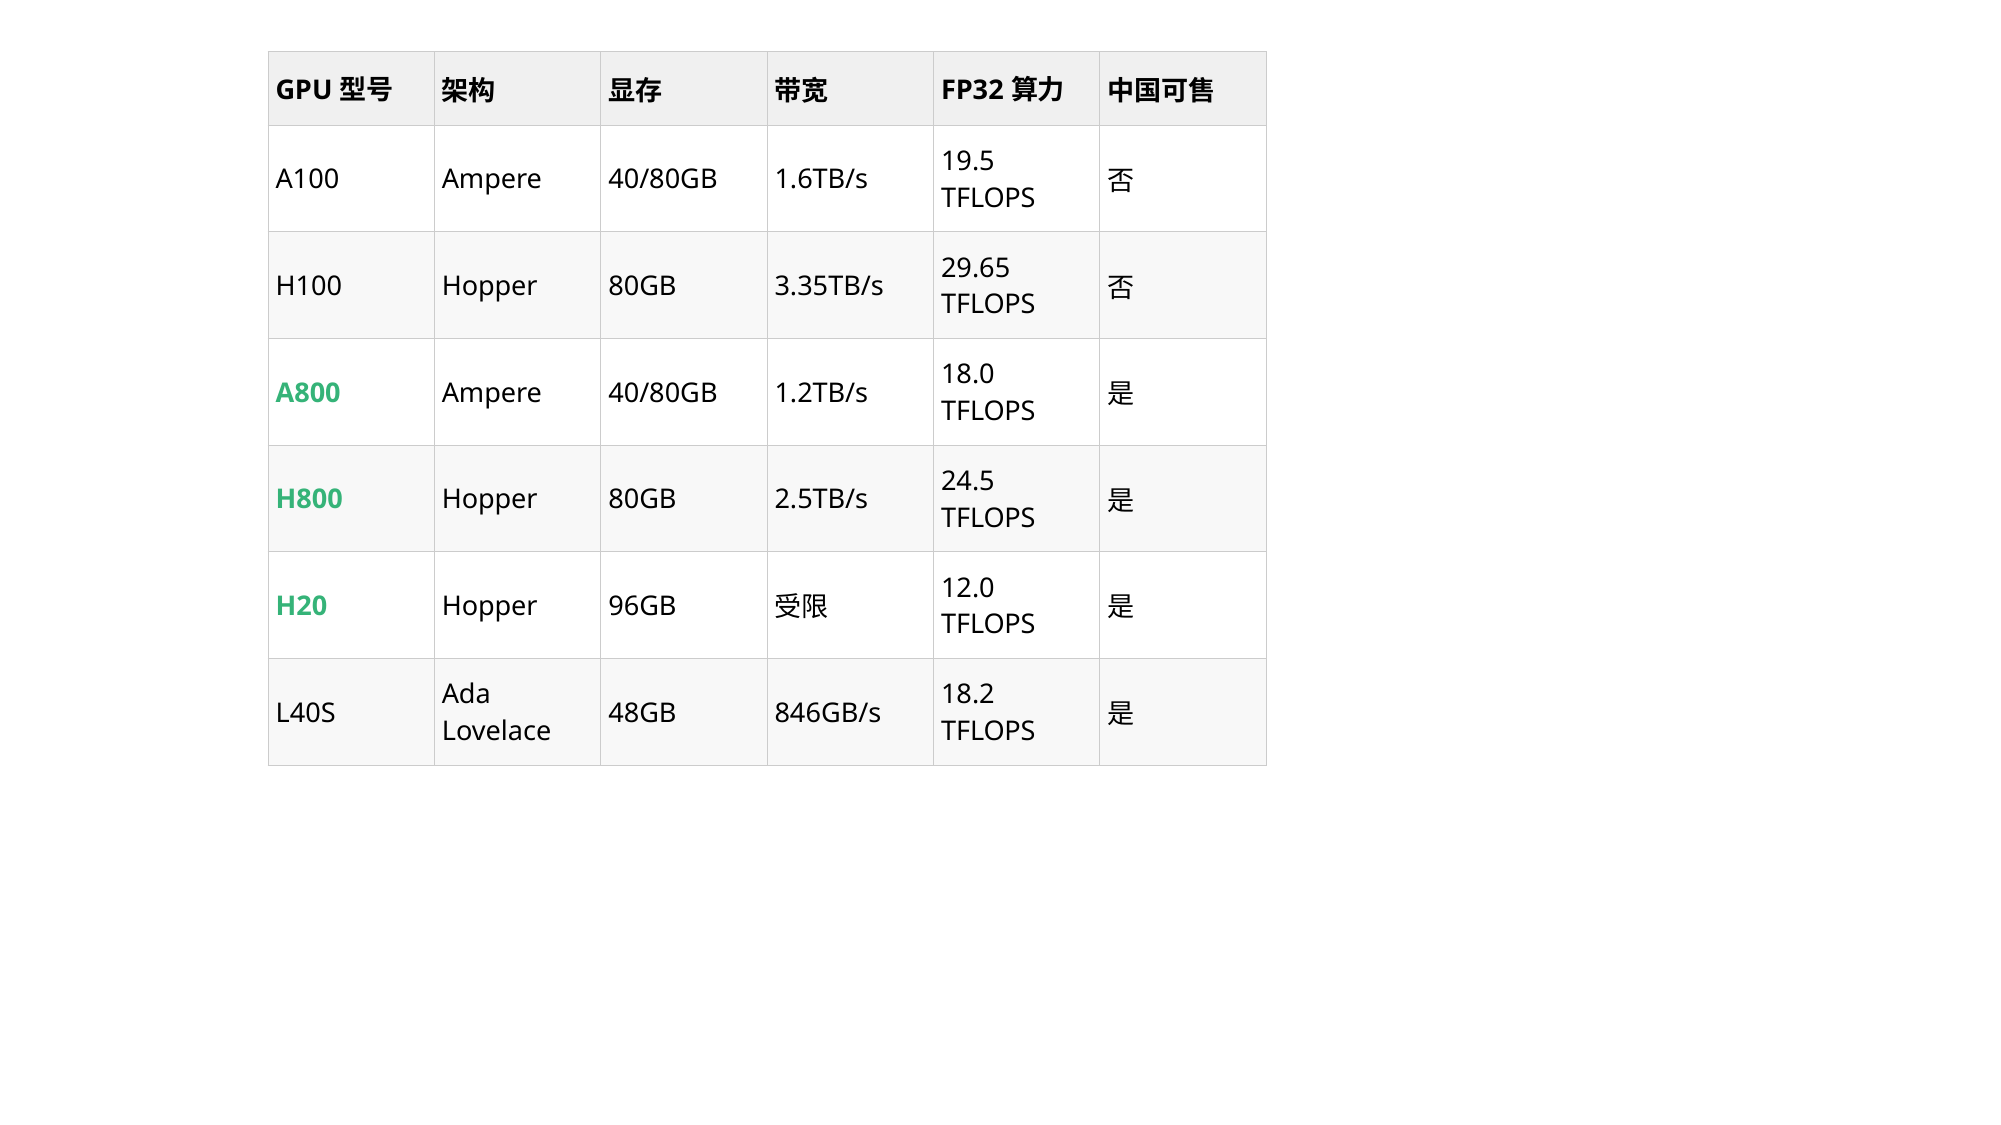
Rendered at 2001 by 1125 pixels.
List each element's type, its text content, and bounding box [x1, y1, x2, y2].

table_cell Ampere [435, 126, 600, 231]
table_cell 40/80GB [601, 126, 767, 231]
table_header FP32算力 [934, 52, 1099, 125]
table_header 带宽 [768, 52, 933, 125]
table_cell 是 [1100, 339, 1266, 445]
table_cell 3.35TB/s [768, 232, 933, 338]
table_cell H20 [269, 552, 434, 658]
table_cell A100 [269, 126, 434, 231]
table_cell L40S [269, 659, 434, 765]
table_cell Hopper [435, 232, 600, 338]
table_header 中国可售 [1100, 52, 1266, 125]
table_cell Hopper [435, 552, 600, 658]
table_cell 18.2 TFLOPS [934, 659, 1099, 765]
table_cell Ampere [435, 339, 600, 445]
table_cell 是 [1100, 659, 1266, 765]
table_cell 24.5 TFLOPS [934, 446, 1099, 551]
table_cell 12.0 TFLOPS [934, 552, 1099, 658]
table_cell Ada Lovelace [435, 659, 600, 765]
table_cell 2.5TB/s [768, 446, 933, 551]
table_cell 80GB [601, 446, 767, 551]
table_cell 否 [1100, 232, 1266, 338]
table_header 架构 [435, 52, 600, 125]
table_cell 40/80GB [601, 339, 767, 445]
table_cell 是 [1100, 552, 1266, 658]
table_cell 否 [1100, 126, 1266, 231]
table_header 显存 [601, 52, 767, 125]
table_cell A800 [269, 339, 434, 445]
table_cell 96GB [601, 552, 767, 658]
table_cell 是 [1100, 446, 1266, 551]
table_cell 18.0 TFLOPS [934, 339, 1099, 445]
table_cell 1.2TB/s [768, 339, 933, 445]
table_cell H800 [269, 446, 434, 551]
table_header GPU型号 [269, 52, 434, 125]
table_cell H100 [269, 232, 434, 338]
table_cell 19.5 TFLOPS [934, 126, 1099, 231]
table_cell Hopper [435, 446, 600, 551]
table_cell 1.6TB/s [768, 126, 933, 231]
table_cell 846GB/s [768, 659, 933, 765]
table_cell 受限 [768, 552, 933, 658]
table_cell 80GB [601, 232, 767, 338]
table_cell 29.65 TFLOPS [934, 232, 1099, 338]
table_cell 48GB [601, 659, 767, 765]
